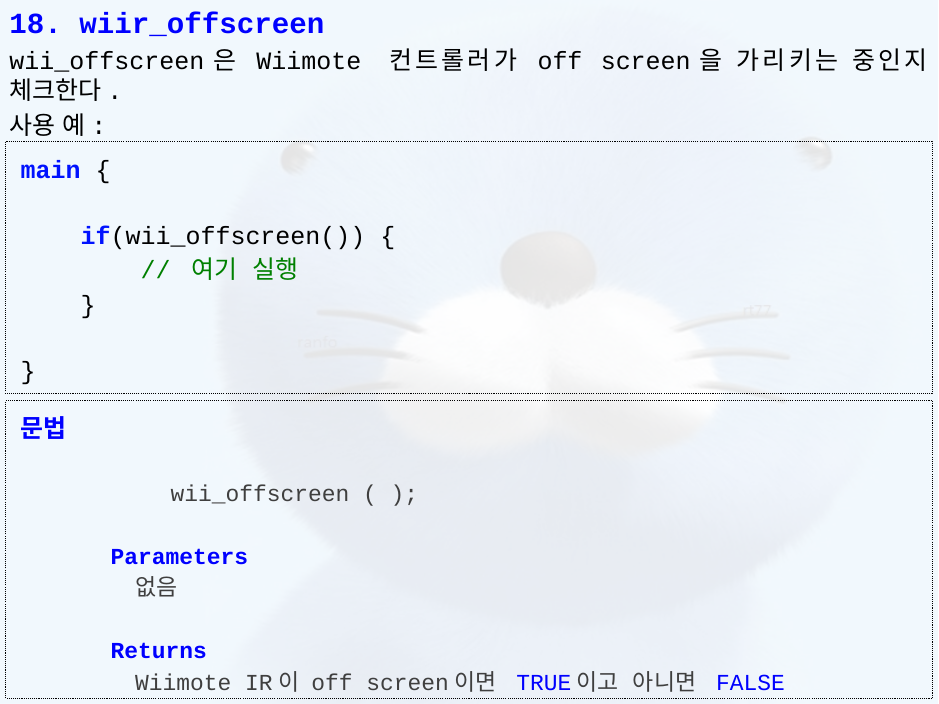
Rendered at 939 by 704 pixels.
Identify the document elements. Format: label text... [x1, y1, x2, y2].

text_box main { if(wii_offscreen()) { // 여기 실행 } } [5, 141, 933, 394]
text_box 문법 wii_offscreen ( ); Parameters 없음 Returns Wiimote IR이 off screen이면 TRUE이고 아니면 FALSE [5, 400, 933, 699]
list 18. wiir_offscreen wii_offscreen은 Wiimote 컨트롤러가 off screen을 가리키는 중인지 체크한다. 사용 예: [0, 0, 938, 704]
